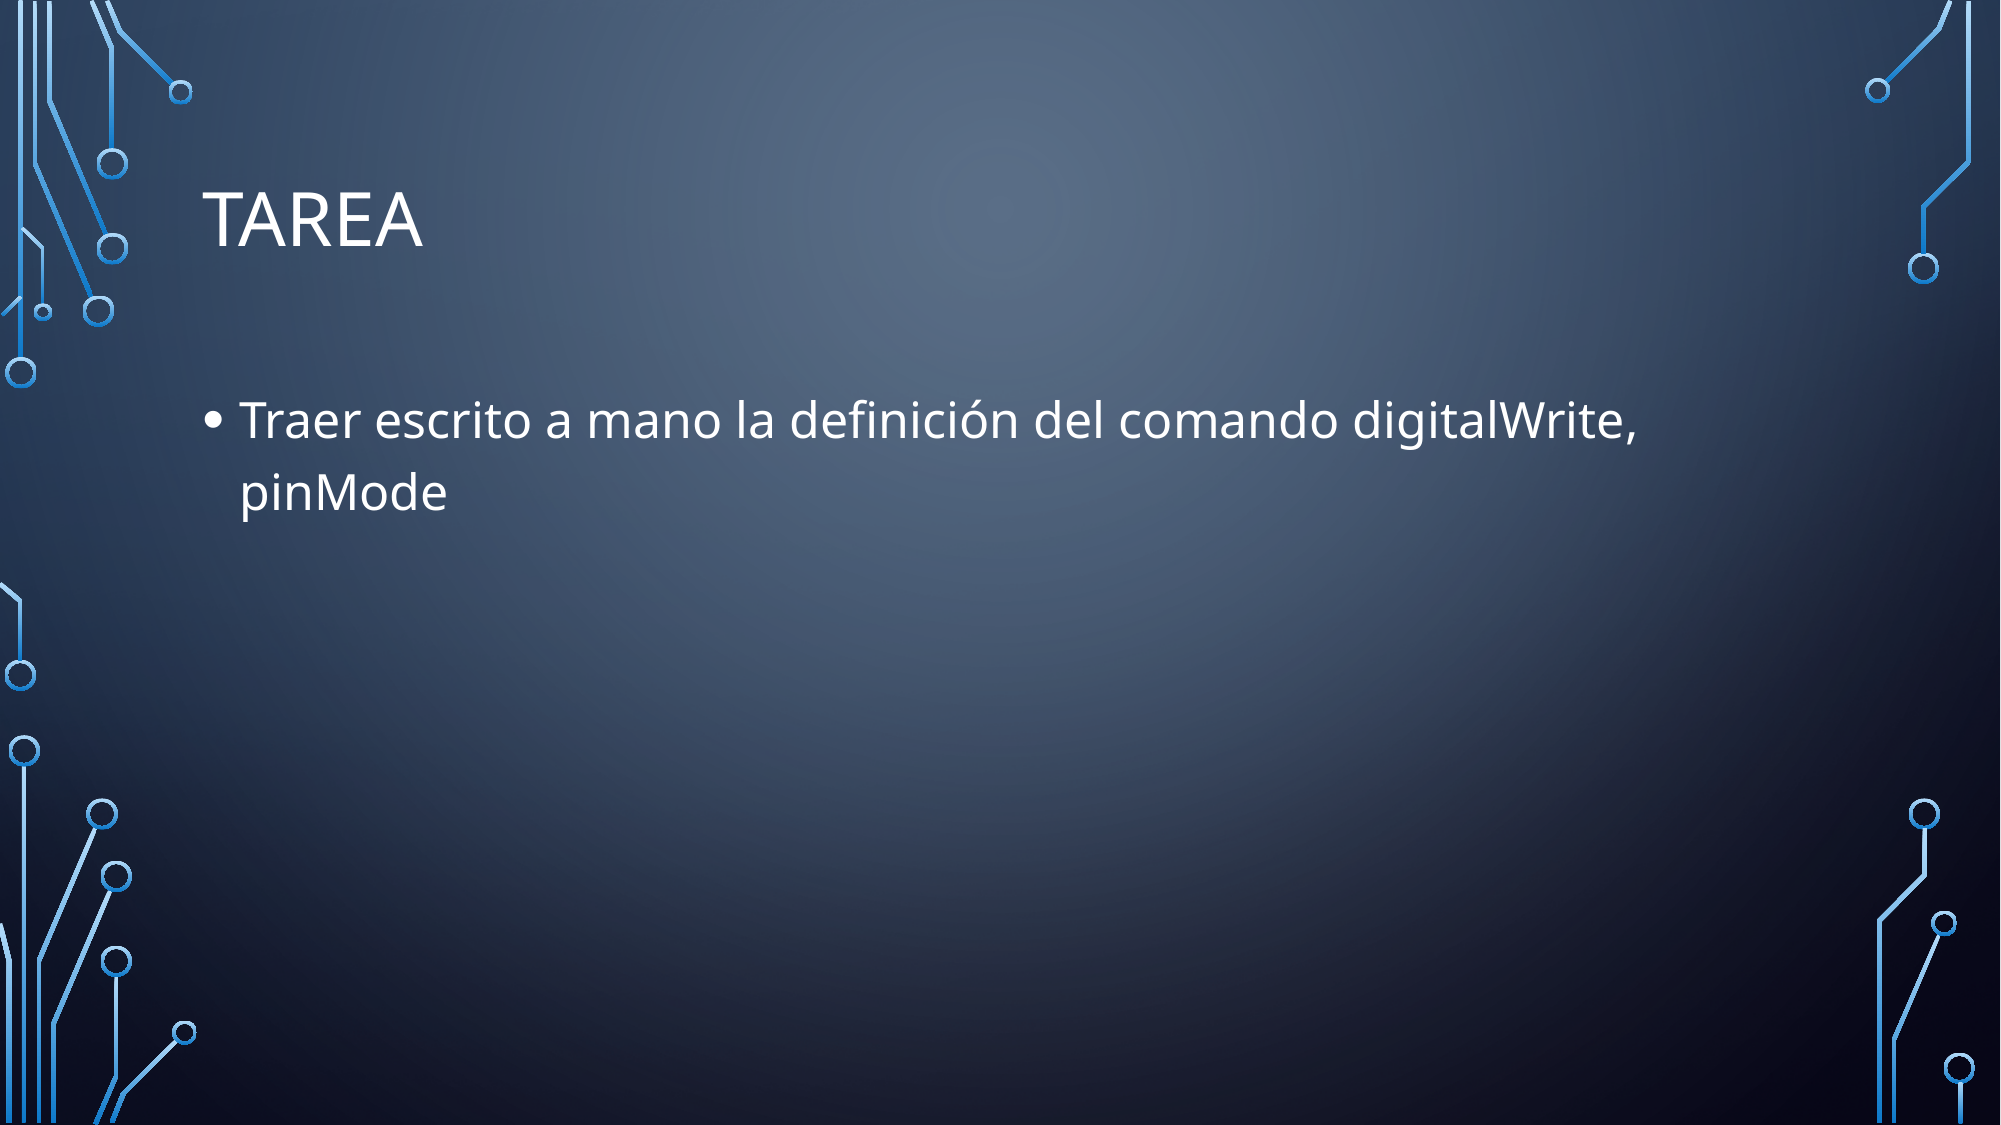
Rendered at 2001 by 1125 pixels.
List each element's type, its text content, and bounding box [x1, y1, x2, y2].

title TAREA [187, 101, 1813, 344]
list Traer escrito a mano la definición del comando digitalWrite, pinMode [187, 369, 1813, 950]
